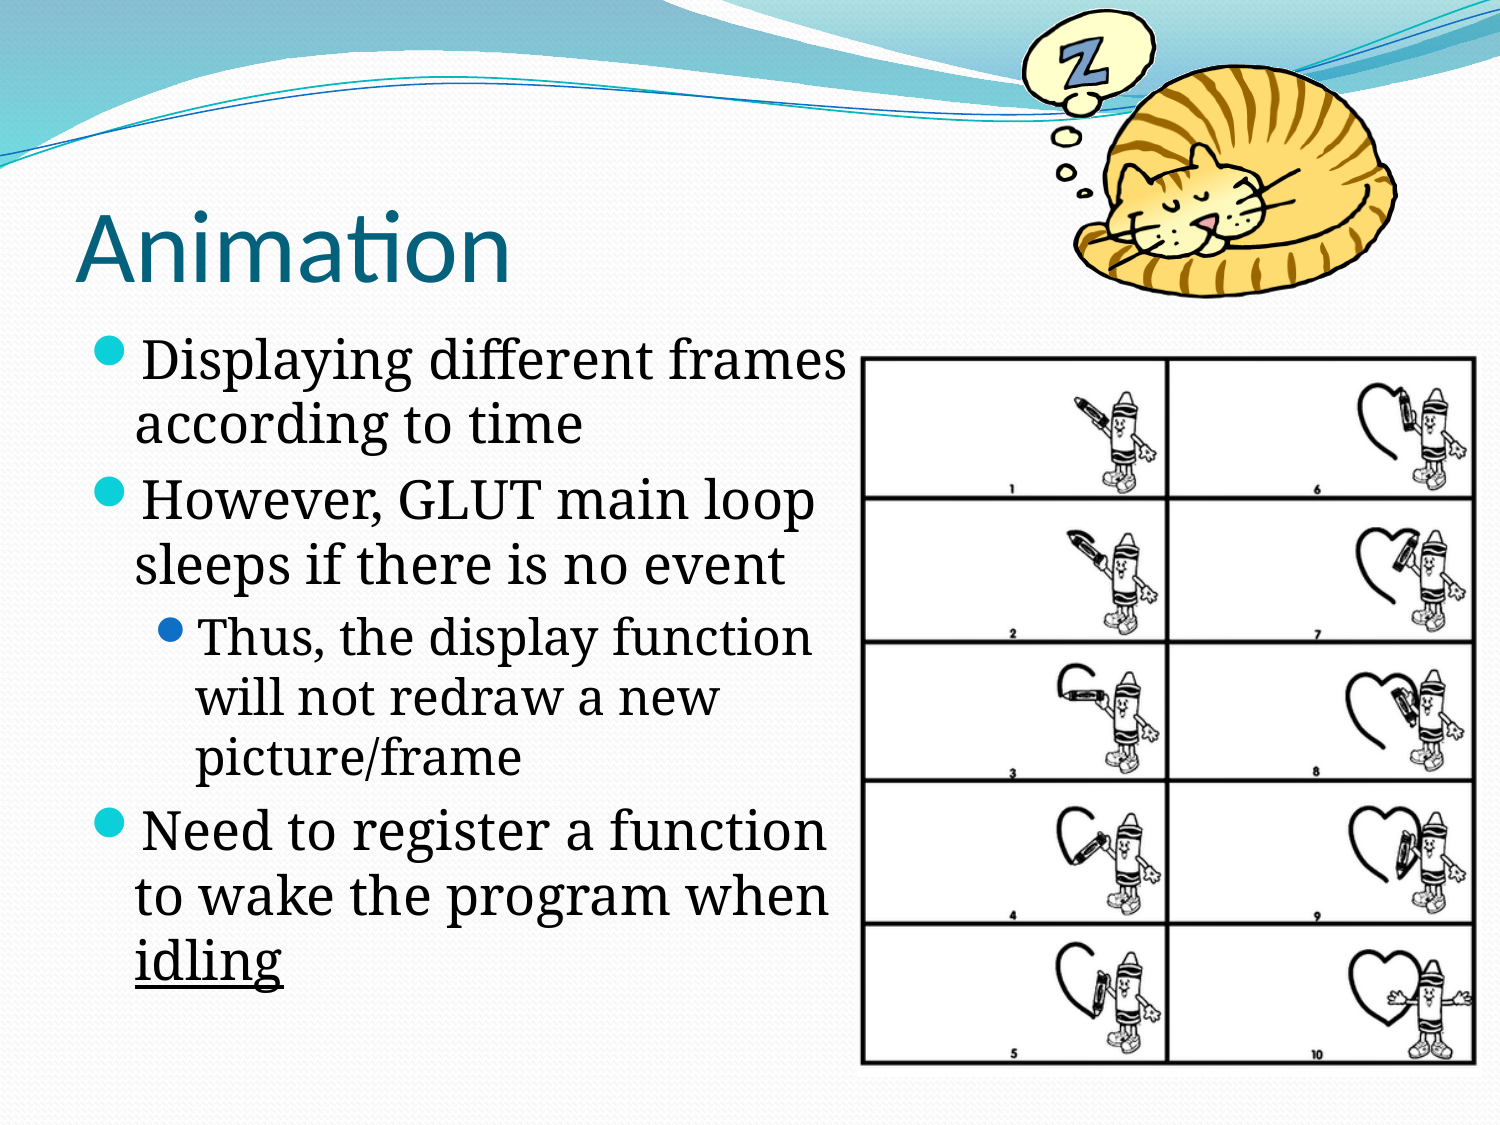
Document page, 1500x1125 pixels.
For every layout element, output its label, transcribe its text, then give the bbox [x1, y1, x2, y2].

picture [856, 0, 1483, 1077]
title Animation [74, 115, 968, 304]
list Displaying different frames according to time However, GLUT main loop sleeps if there is no event Thus, the display function will not redraw a new picture/frame Need to register a function to wake the program when idling [74, 317, 878, 1038]
